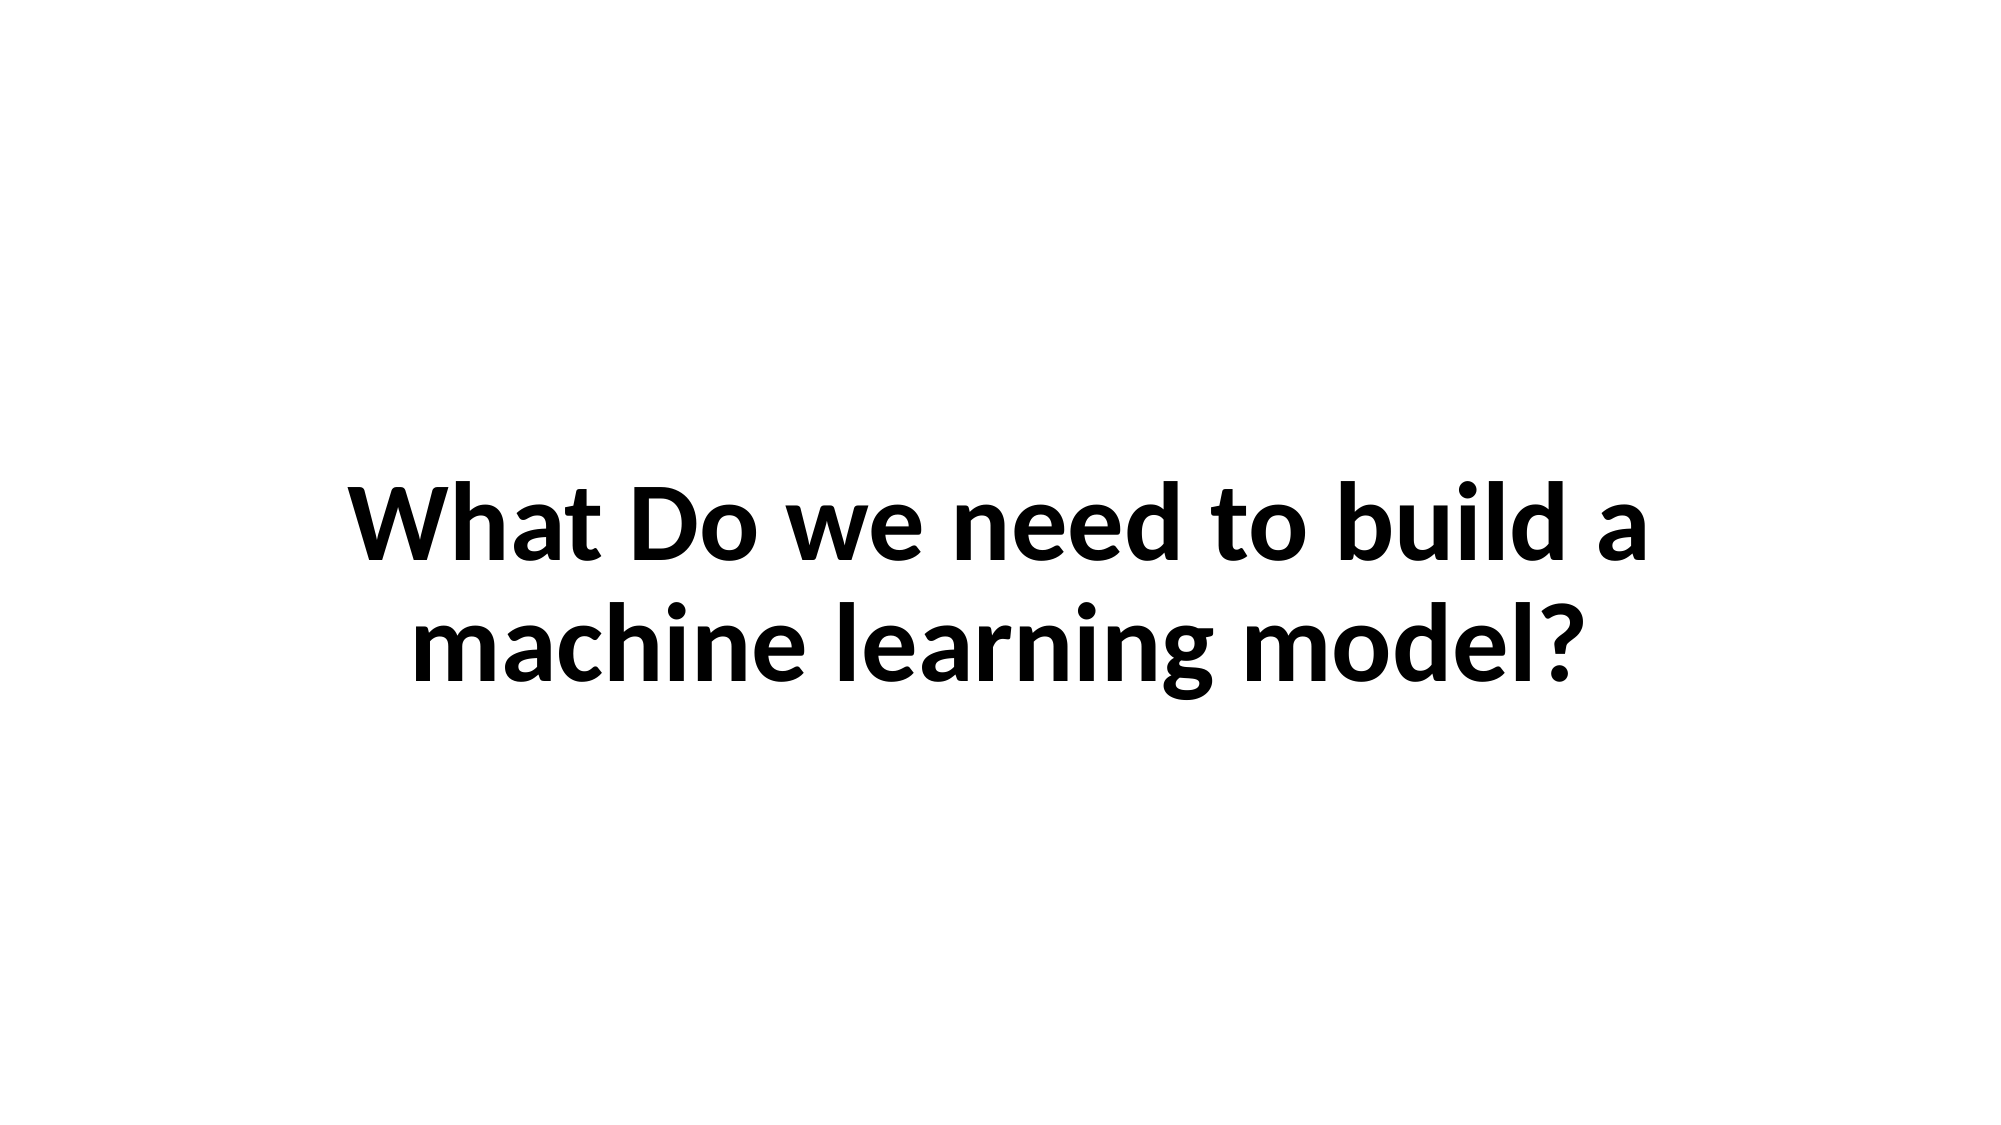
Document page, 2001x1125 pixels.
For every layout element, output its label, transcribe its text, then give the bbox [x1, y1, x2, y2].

list What Do we need to build a machine learning model? [137, 299, 1863, 1014]
